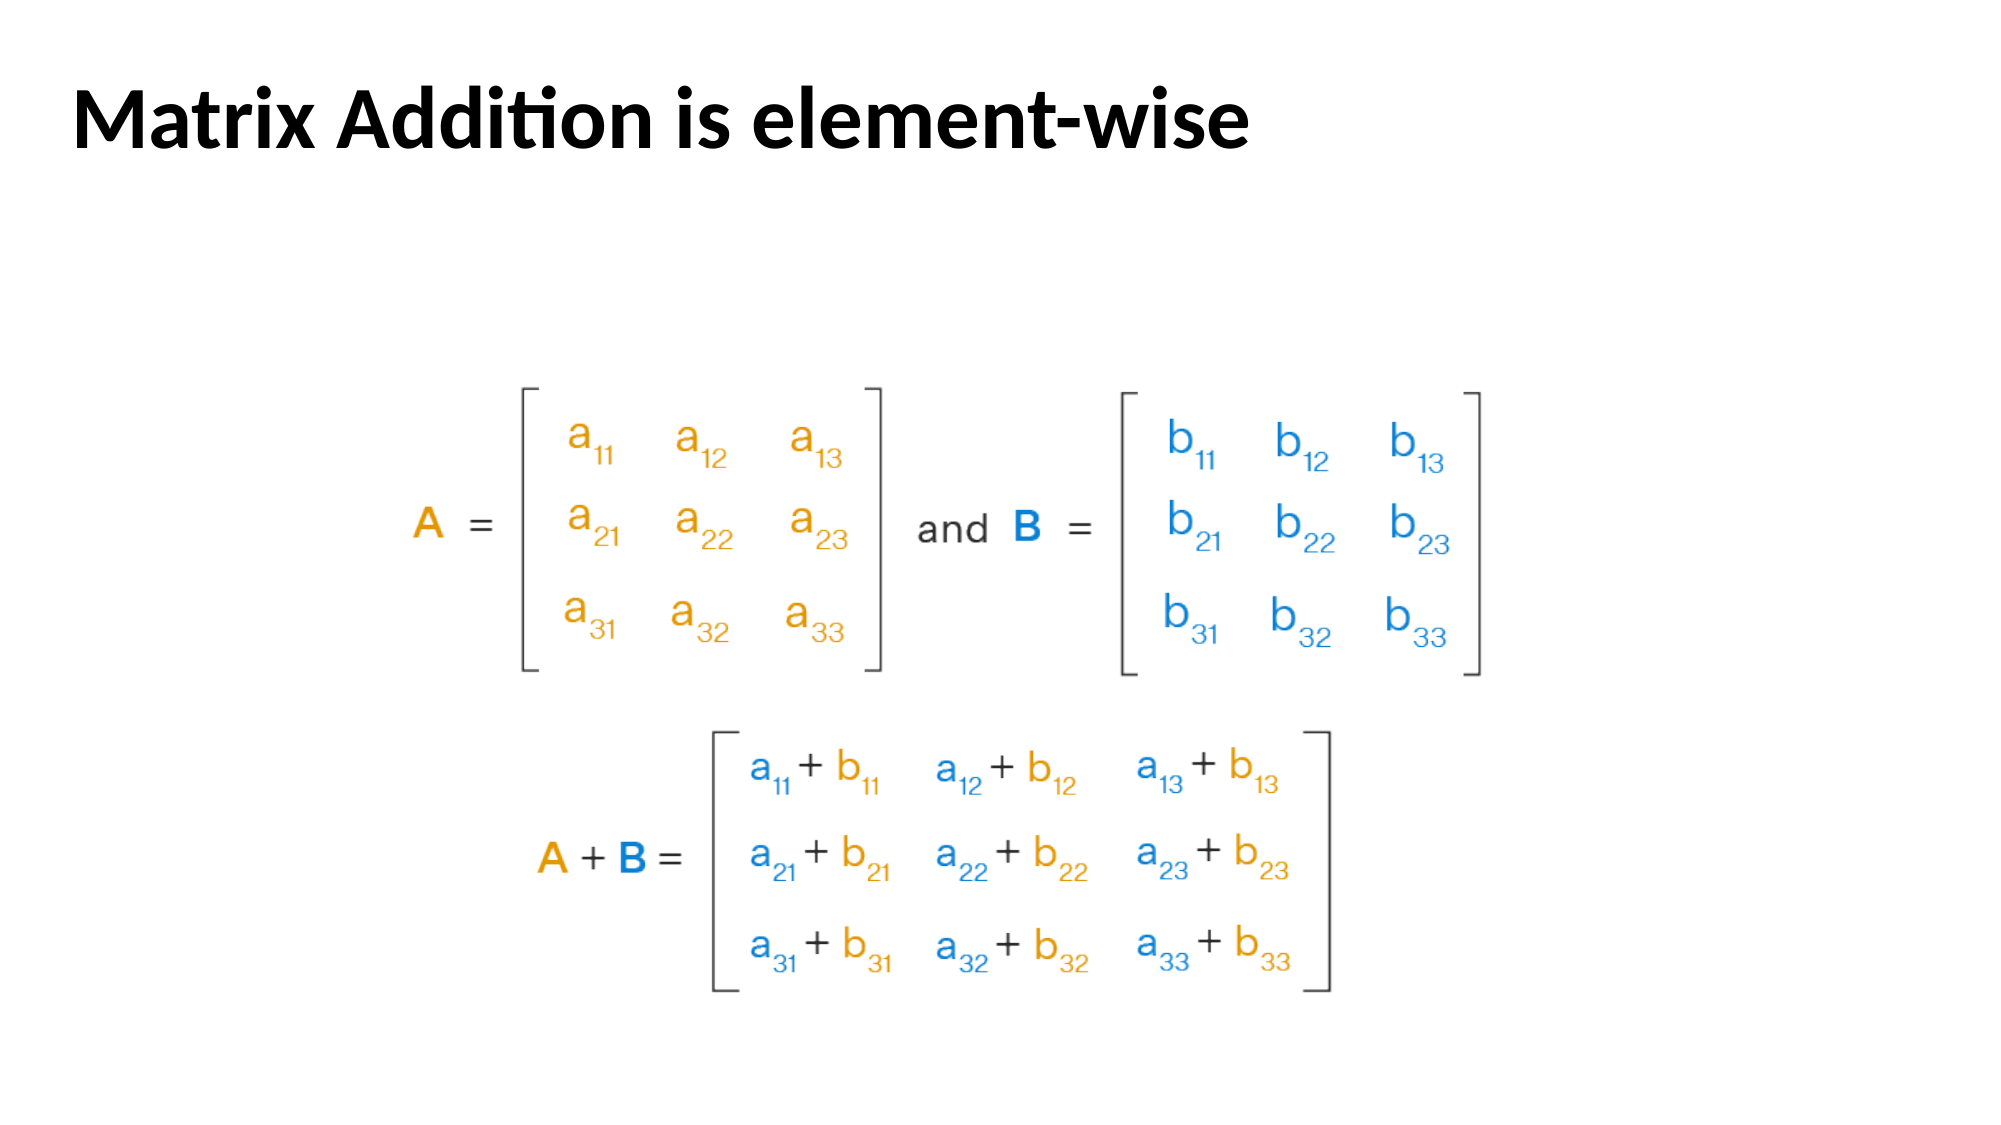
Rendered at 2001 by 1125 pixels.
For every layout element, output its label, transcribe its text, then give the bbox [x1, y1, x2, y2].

picture [299, 336, 1651, 1021]
text_box Matrix Addition is element-wise [56, 52, 1757, 174]
